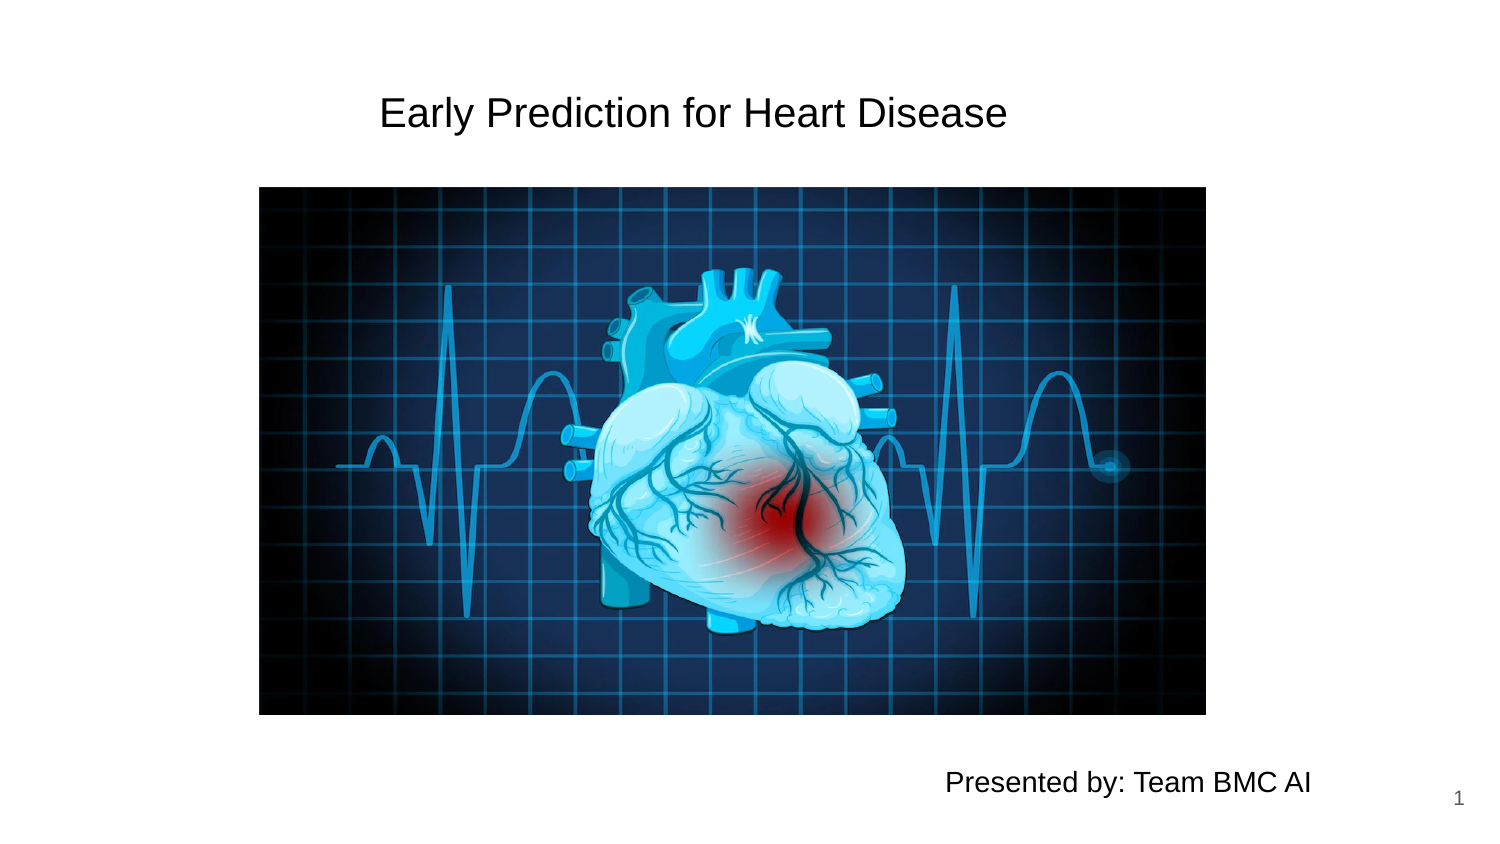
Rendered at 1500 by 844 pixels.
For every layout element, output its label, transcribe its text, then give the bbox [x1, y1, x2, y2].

slide_number ‹#› [1389, 764, 1480, 830]
text_box Early Prediction for Heart Disease [364, 70, 1136, 151]
picture [259, 187, 1206, 716]
text_box Presented by: Team BMC AI [930, 748, 1346, 813]
